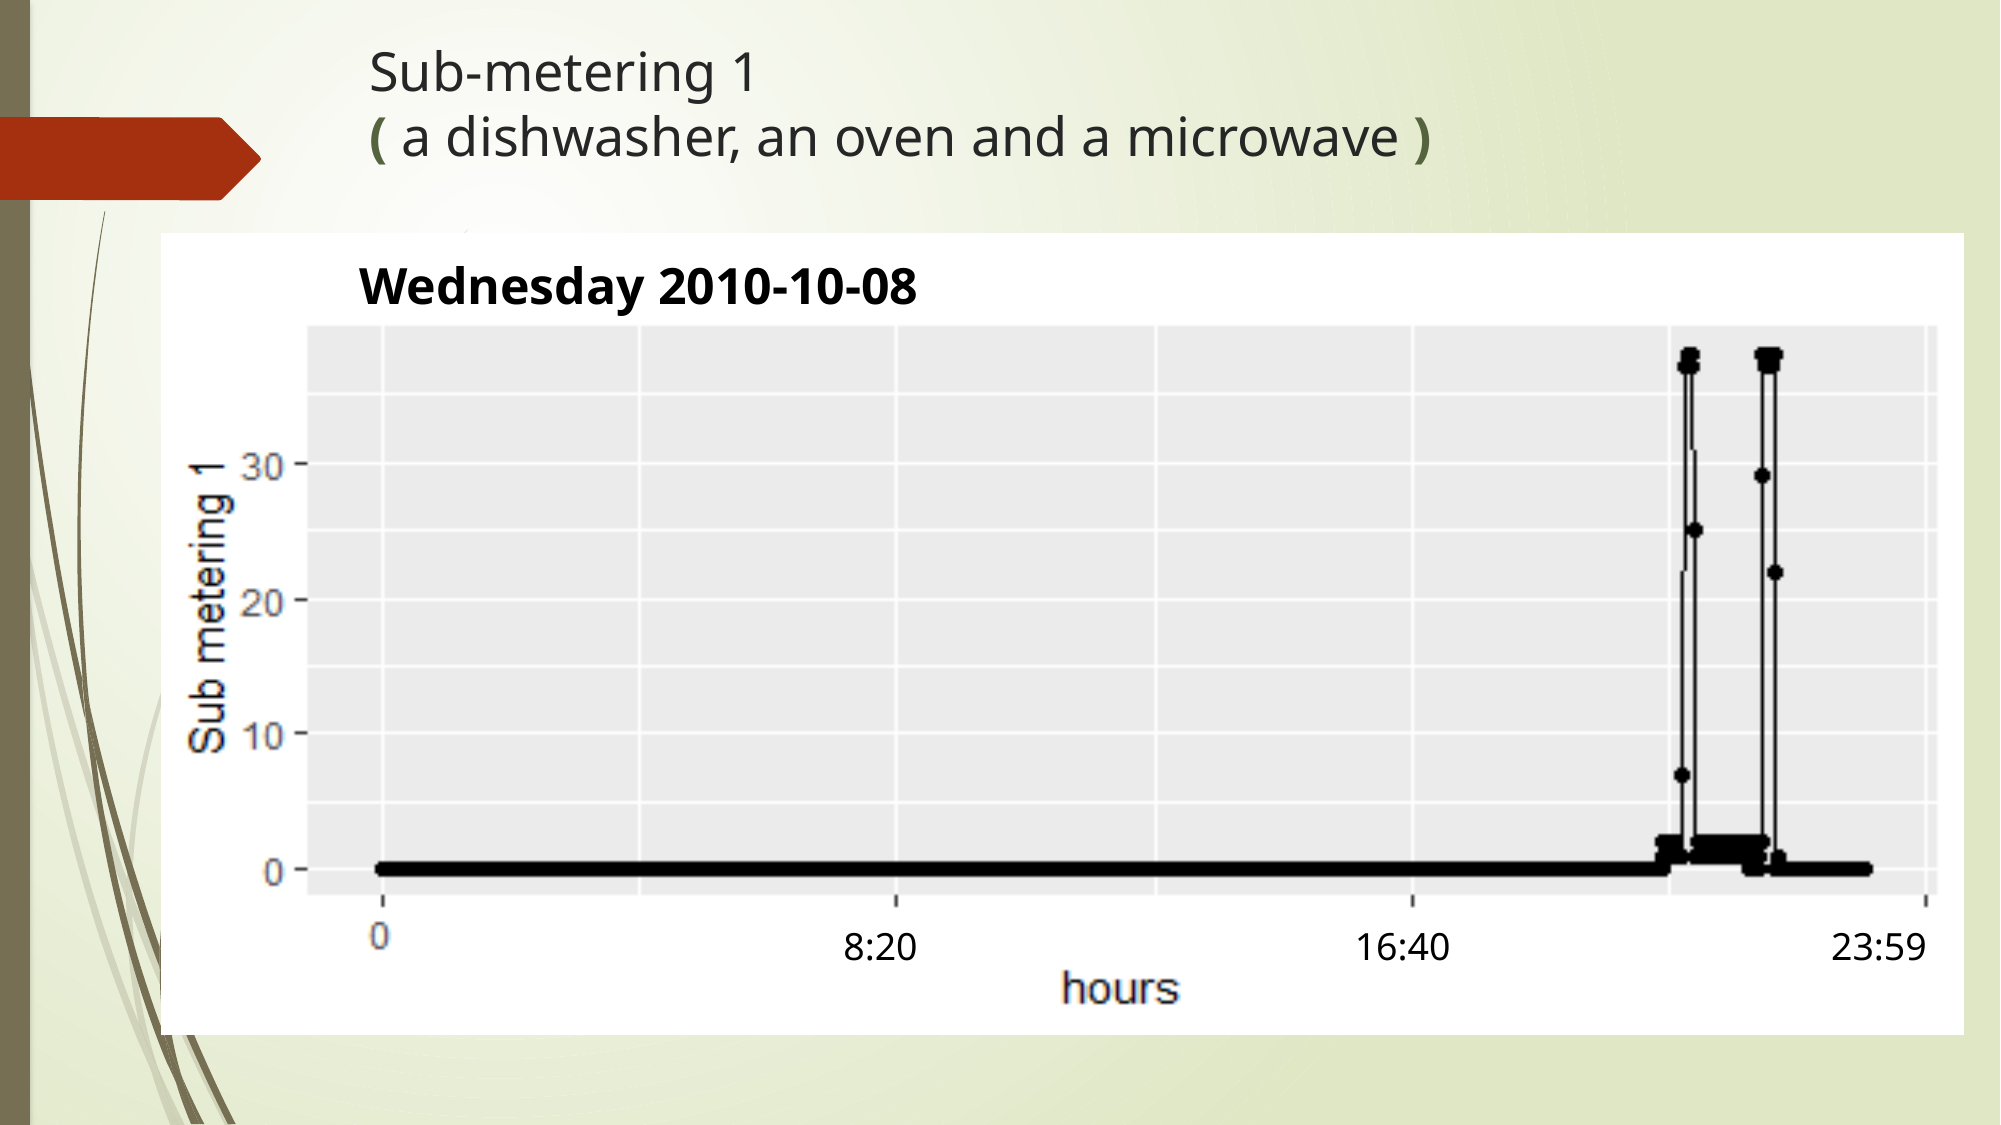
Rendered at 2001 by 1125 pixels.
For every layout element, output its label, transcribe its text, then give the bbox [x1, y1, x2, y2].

title Sub-metering 1 ( a dishwasher, an oven and a microwave ) [354, 30, 1817, 232]
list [161, 233, 1965, 1035]
